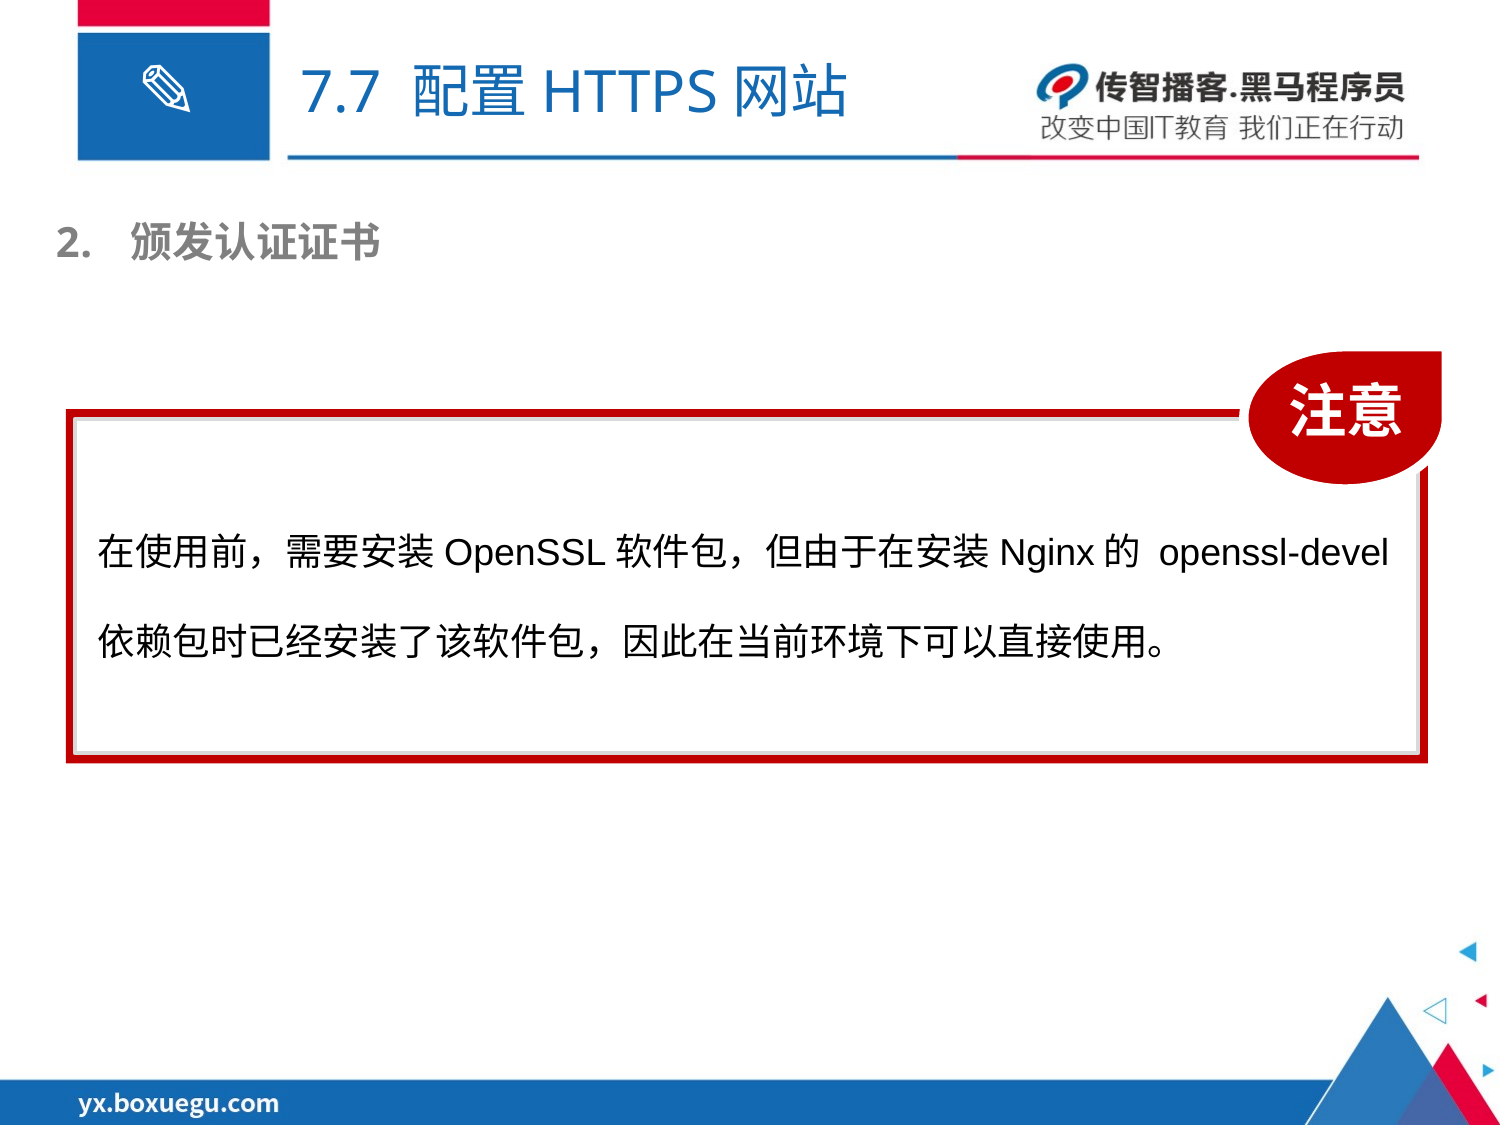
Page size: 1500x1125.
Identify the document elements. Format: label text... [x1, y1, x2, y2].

title 7.7 配置HTTPS网站 [285, 25, 1137, 153]
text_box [1243, 346, 1447, 490]
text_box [65, 408, 1429, 764]
picture [0, 0, 1500, 1125]
text_box 颁发认证证书 [41, 208, 1424, 274]
